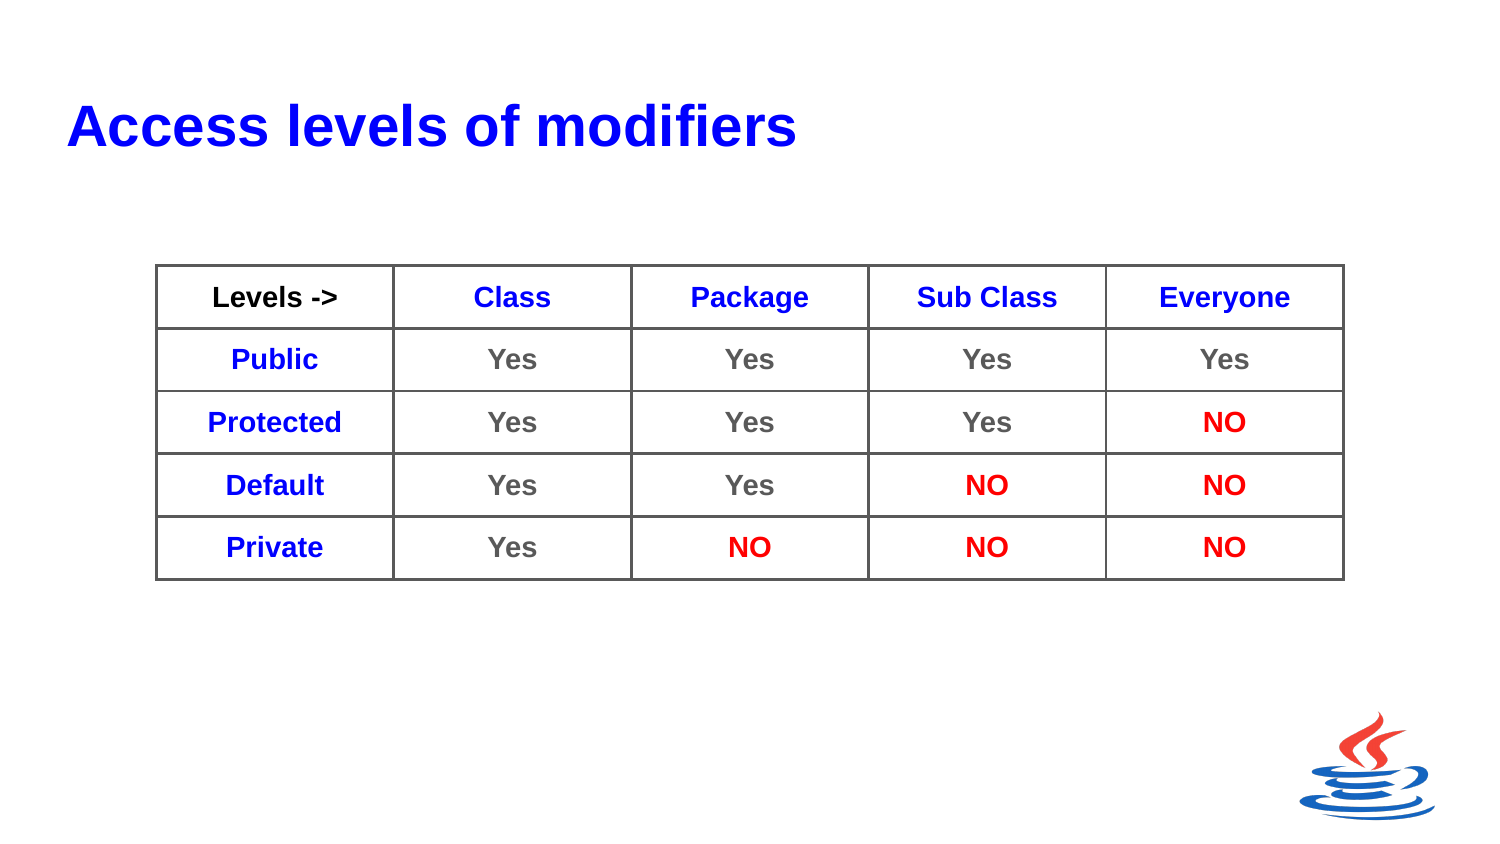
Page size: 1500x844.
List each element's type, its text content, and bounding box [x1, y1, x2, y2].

table_cell Yes [1107, 330, 1342, 390]
table_cell NO [1107, 392, 1342, 452]
table_cell Yes [633, 455, 867, 515]
table_cell Yes [633, 330, 867, 390]
table_cell Private [158, 518, 392, 578]
table_cell Public [158, 330, 392, 390]
table_header Levels -> [158, 267, 392, 327]
table_cell Yes [395, 330, 630, 390]
table_header Package [633, 267, 867, 327]
table_cell Protected [158, 392, 392, 452]
table_cell Yes [633, 392, 867, 452]
table_cell Yes [395, 455, 630, 515]
table_cell Default [158, 455, 392, 515]
table_cell Yes [870, 392, 1105, 452]
picture [1258, 700, 1475, 831]
table_header Class [395, 267, 630, 327]
table_cell NO [870, 455, 1105, 515]
table_cell NO [1107, 455, 1342, 515]
table_header Sub Class [870, 267, 1105, 327]
table_cell NO [633, 518, 867, 578]
table_cell NO [1107, 518, 1342, 578]
table_cell NO [870, 518, 1105, 578]
table_cell Yes [870, 330, 1105, 390]
table_cell Yes [395, 392, 630, 452]
table_cell Yes [395, 518, 630, 578]
title Access levels of modifiers [51, 72, 1449, 167]
table_header Everyone [1107, 267, 1342, 327]
